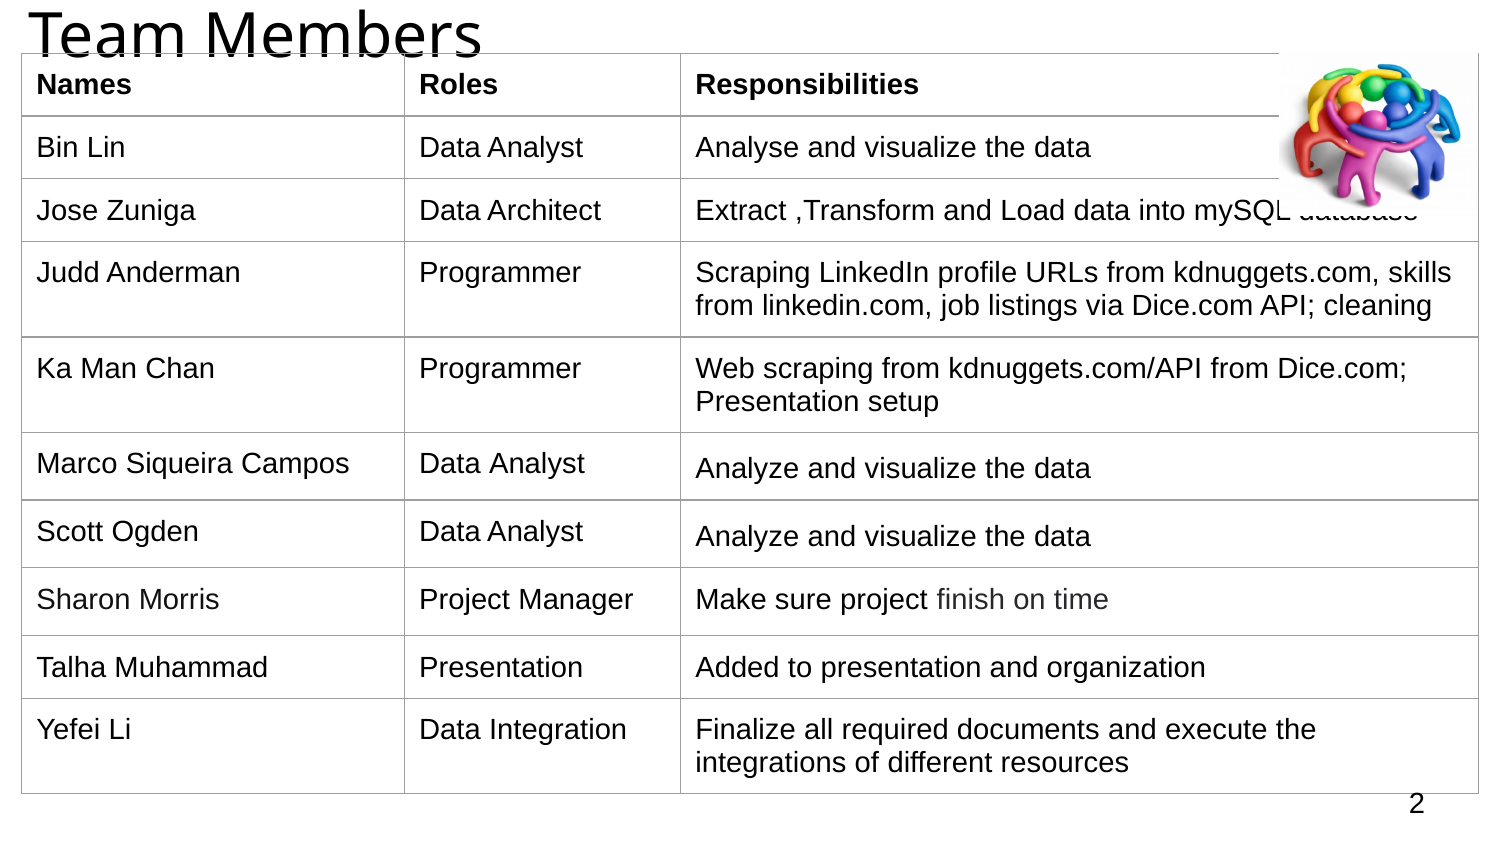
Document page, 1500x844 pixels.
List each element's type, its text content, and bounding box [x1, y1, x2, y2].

title Team Members [13, 0, 1478, 63]
table_cell Analyze and visualize the data [681, 501, 1478, 567]
table_cell Programmer [405, 242, 680, 336]
table_cell Analyze and visualize the data [681, 433, 1478, 499]
table_cell Marco Siqueira Campos [22, 433, 404, 499]
table_cell Extract ,Transform and Load data into mySQL database [681, 179, 1478, 241]
table_header Responsibilities [681, 54, 1276, 115]
table_header Roles [405, 54, 680, 115]
table_cell Sharon Morris [22, 568, 404, 635]
table_cell Data Integration [405, 699, 680, 793]
table_cell Data Analyst [405, 501, 680, 567]
table_cell Data Architect [405, 179, 680, 241]
table_cell Data Analyst [405, 117, 680, 178]
table_cell Judd Anderman [22, 242, 404, 336]
table_cell Talha Muhammad [22, 636, 404, 698]
table_cell Programmer [405, 338, 680, 432]
table_cell Finalize all required documents and execute the integrations of different resources [681, 699, 1478, 793]
table_cell Presentation [405, 636, 680, 698]
table_cell Analyse and visualize the data [681, 117, 1274, 178]
picture [1279, 53, 1479, 216]
table_cell Added to presentation and organization [681, 636, 1478, 698]
table_cell Bin Lin [22, 117, 404, 178]
slide_number ‹#› [1394, 769, 1484, 834]
table_cell Ka Man Chan [22, 338, 404, 432]
table_cell Yefei Li [22, 699, 404, 793]
table_cell Web scraping from kdnuggets.com/API from Dice.com; Presentation setup [681, 338, 1478, 432]
table_cell Jose Zuniga [22, 179, 404, 241]
table_cell Make sure project finish on time [681, 568, 1478, 635]
table_cell Scott Ogden [22, 501, 404, 567]
table_cell Project Manager [405, 568, 680, 635]
table_cell Data Analyst [405, 433, 680, 499]
table_header Names [22, 54, 404, 115]
table_cell Scraping LinkedIn profile URLs from kdnuggets.com, skills from linkedin.com, job listings via Dice.com API; cleaning [681, 242, 1478, 336]
